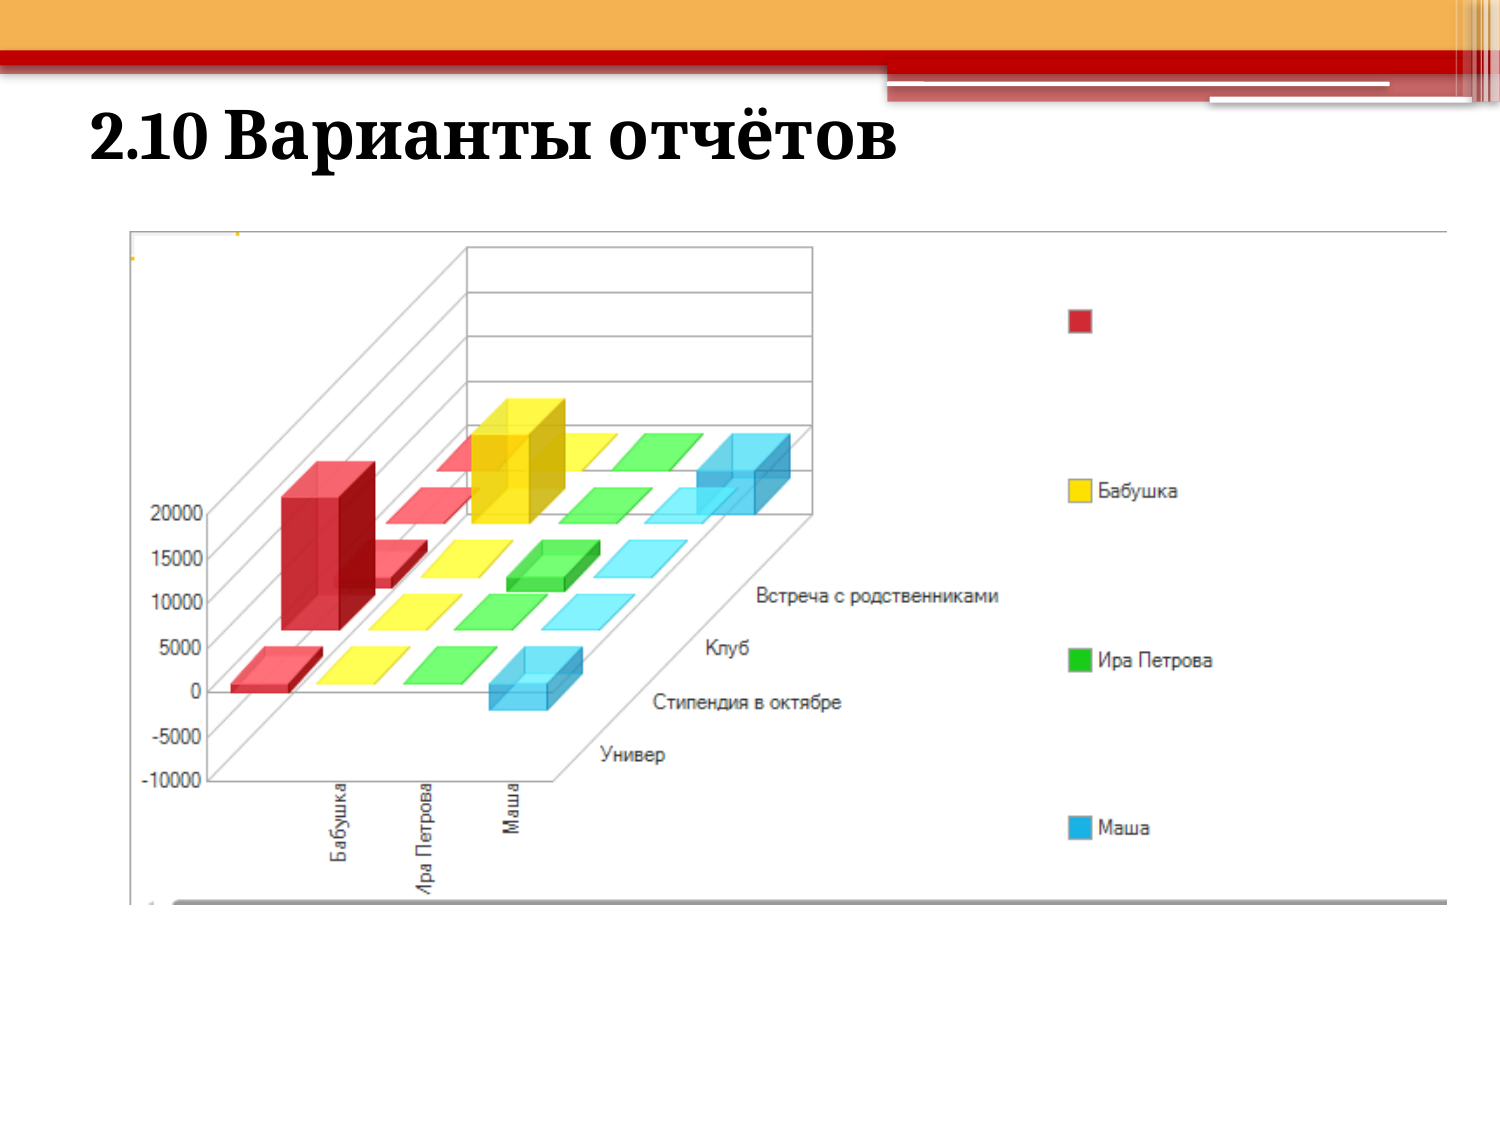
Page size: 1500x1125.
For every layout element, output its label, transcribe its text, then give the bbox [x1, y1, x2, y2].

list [127, 231, 1448, 906]
text_box 2.10 Варианты отчётов [74, 44, 1425, 220]
